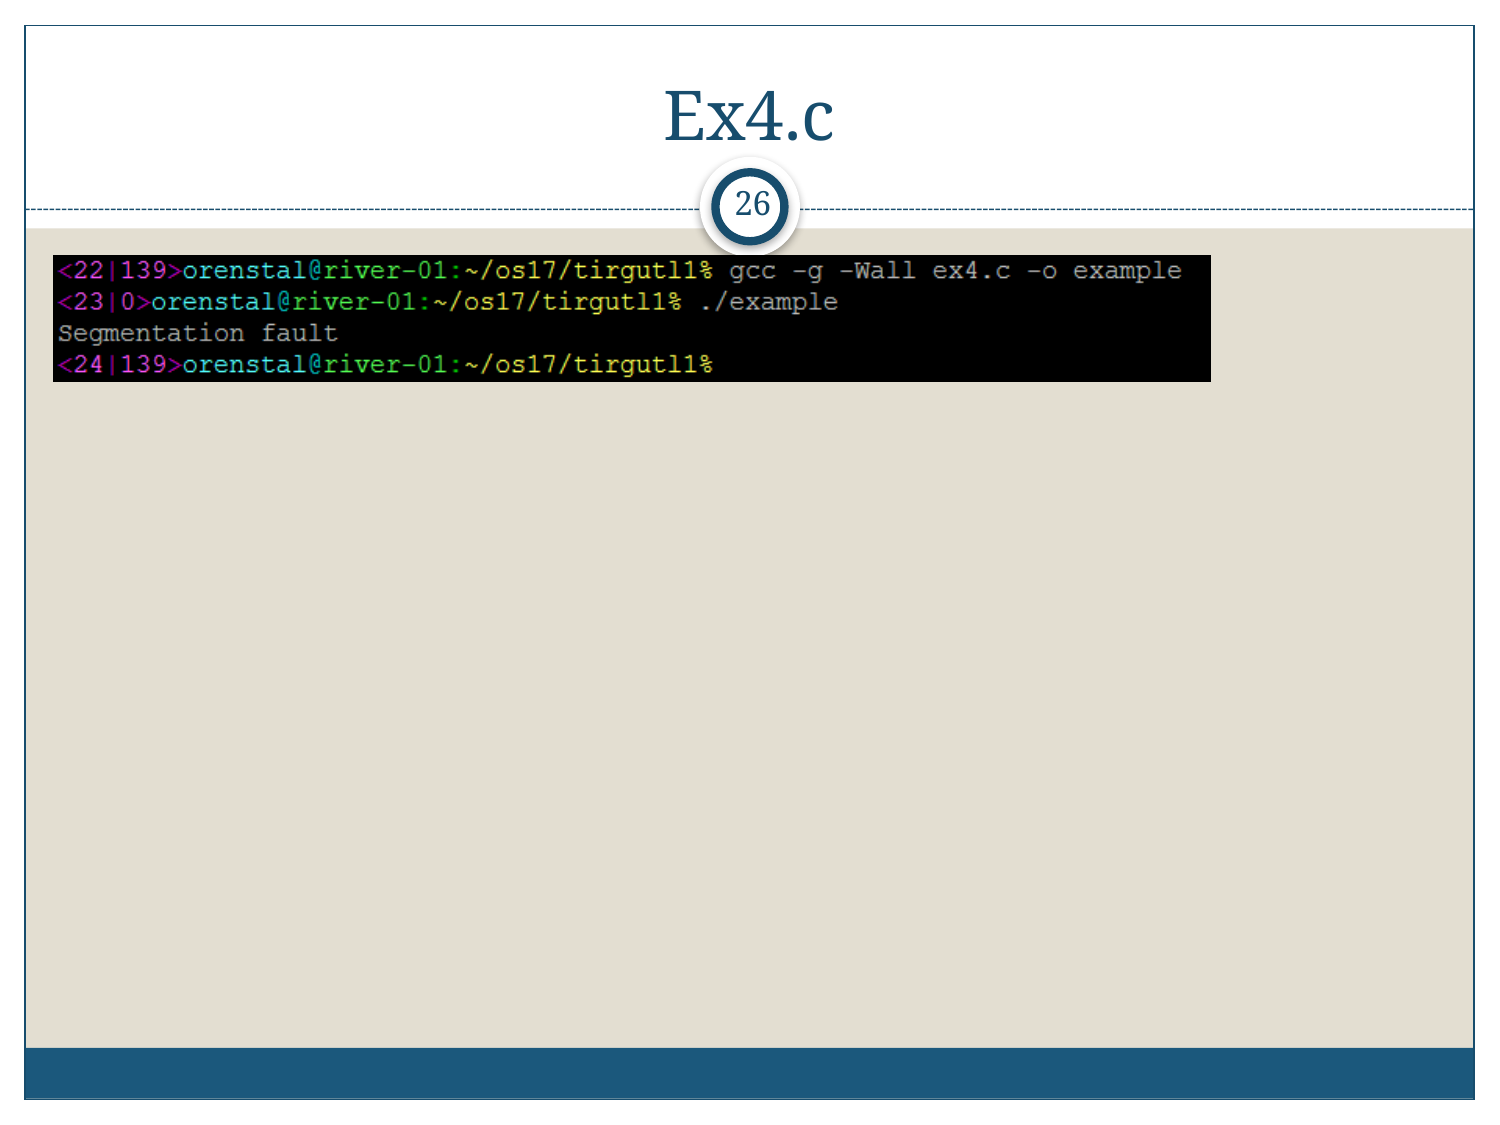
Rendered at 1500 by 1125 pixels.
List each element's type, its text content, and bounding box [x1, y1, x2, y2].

picture [52, 255, 1212, 383]
title Ex4.c [49, 37, 1450, 162]
slide_number 26 [715, 168, 791, 241]
